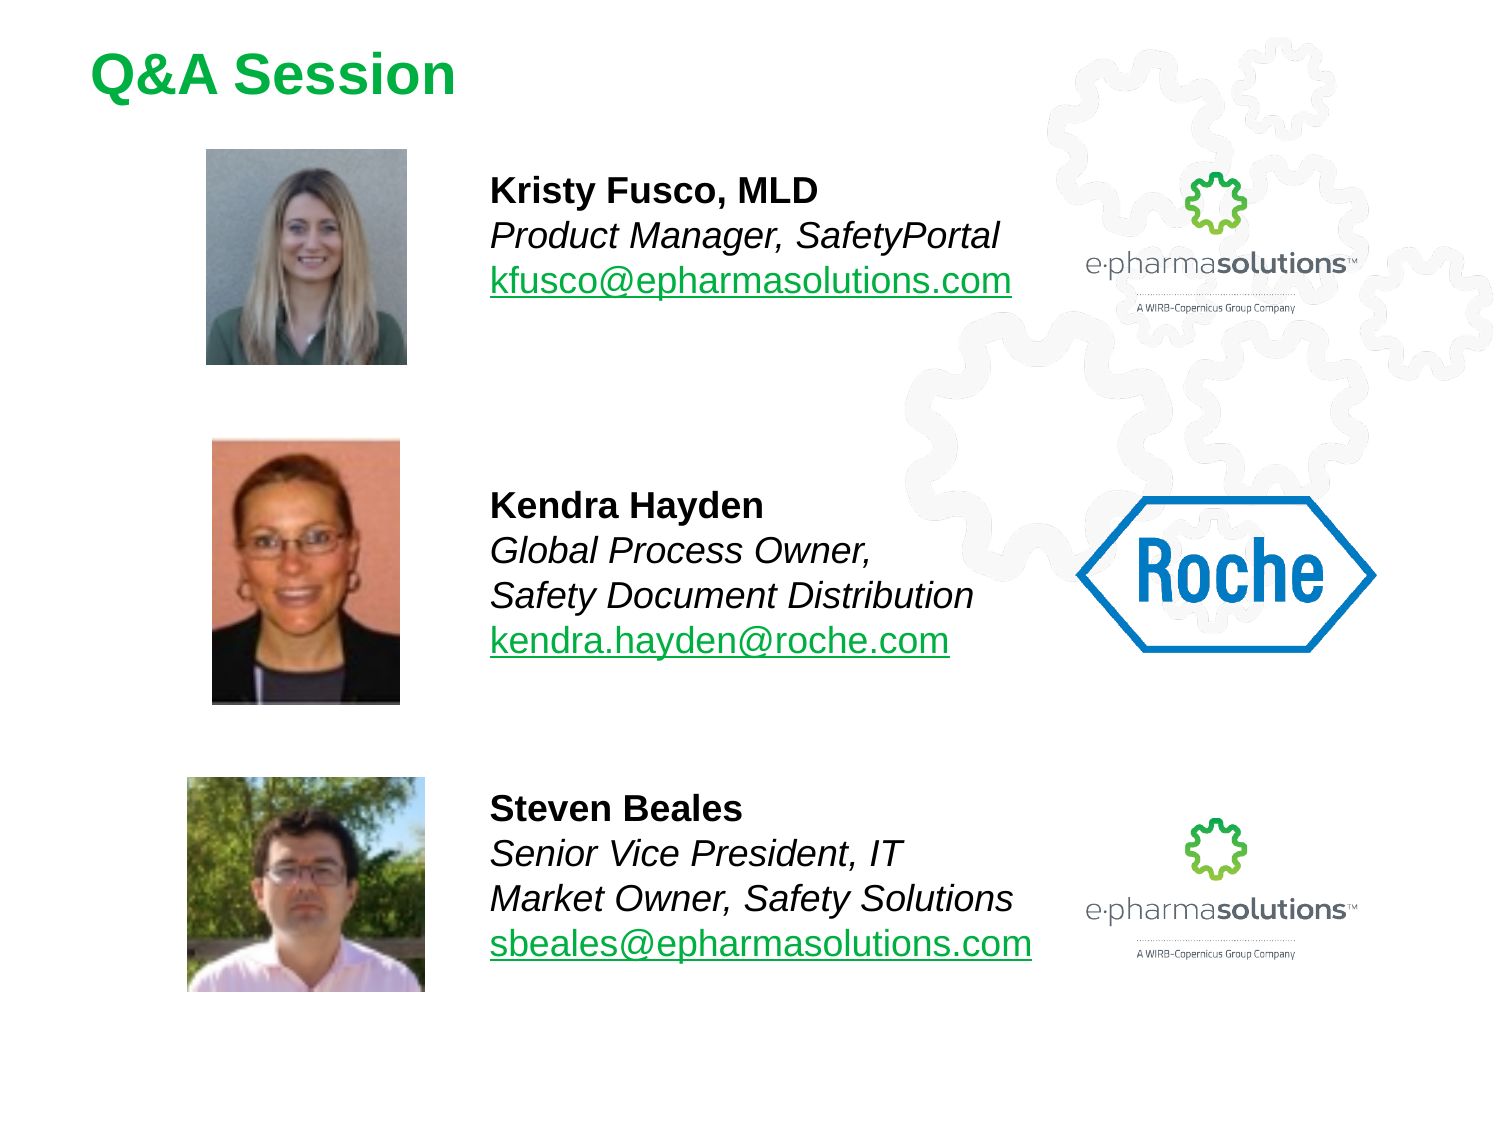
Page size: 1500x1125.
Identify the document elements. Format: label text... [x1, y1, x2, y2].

text_box [1160, 935, 1490, 1115]
title Q&A Session [75, 24, 1425, 118]
picture [206, 149, 407, 366]
picture [904, 37, 1494, 654]
text_box Kristy Fusco, MLD Product Manager, SafetyPortal kfusco@epharmasolutions.com [474, 158, 1061, 309]
picture [1062, 804, 1377, 974]
text_box Steven Beales Senior Vice President, IT Market Owner, Safety Solutions sbeales@epharmasolutions.com [474, 776, 1075, 972]
picture [212, 437, 401, 705]
text_box Kendra Hayden Global Process Owner, Safety Document Distribution kendra.hayden@roche.com [474, 473, 1025, 669]
picture [187, 777, 426, 992]
